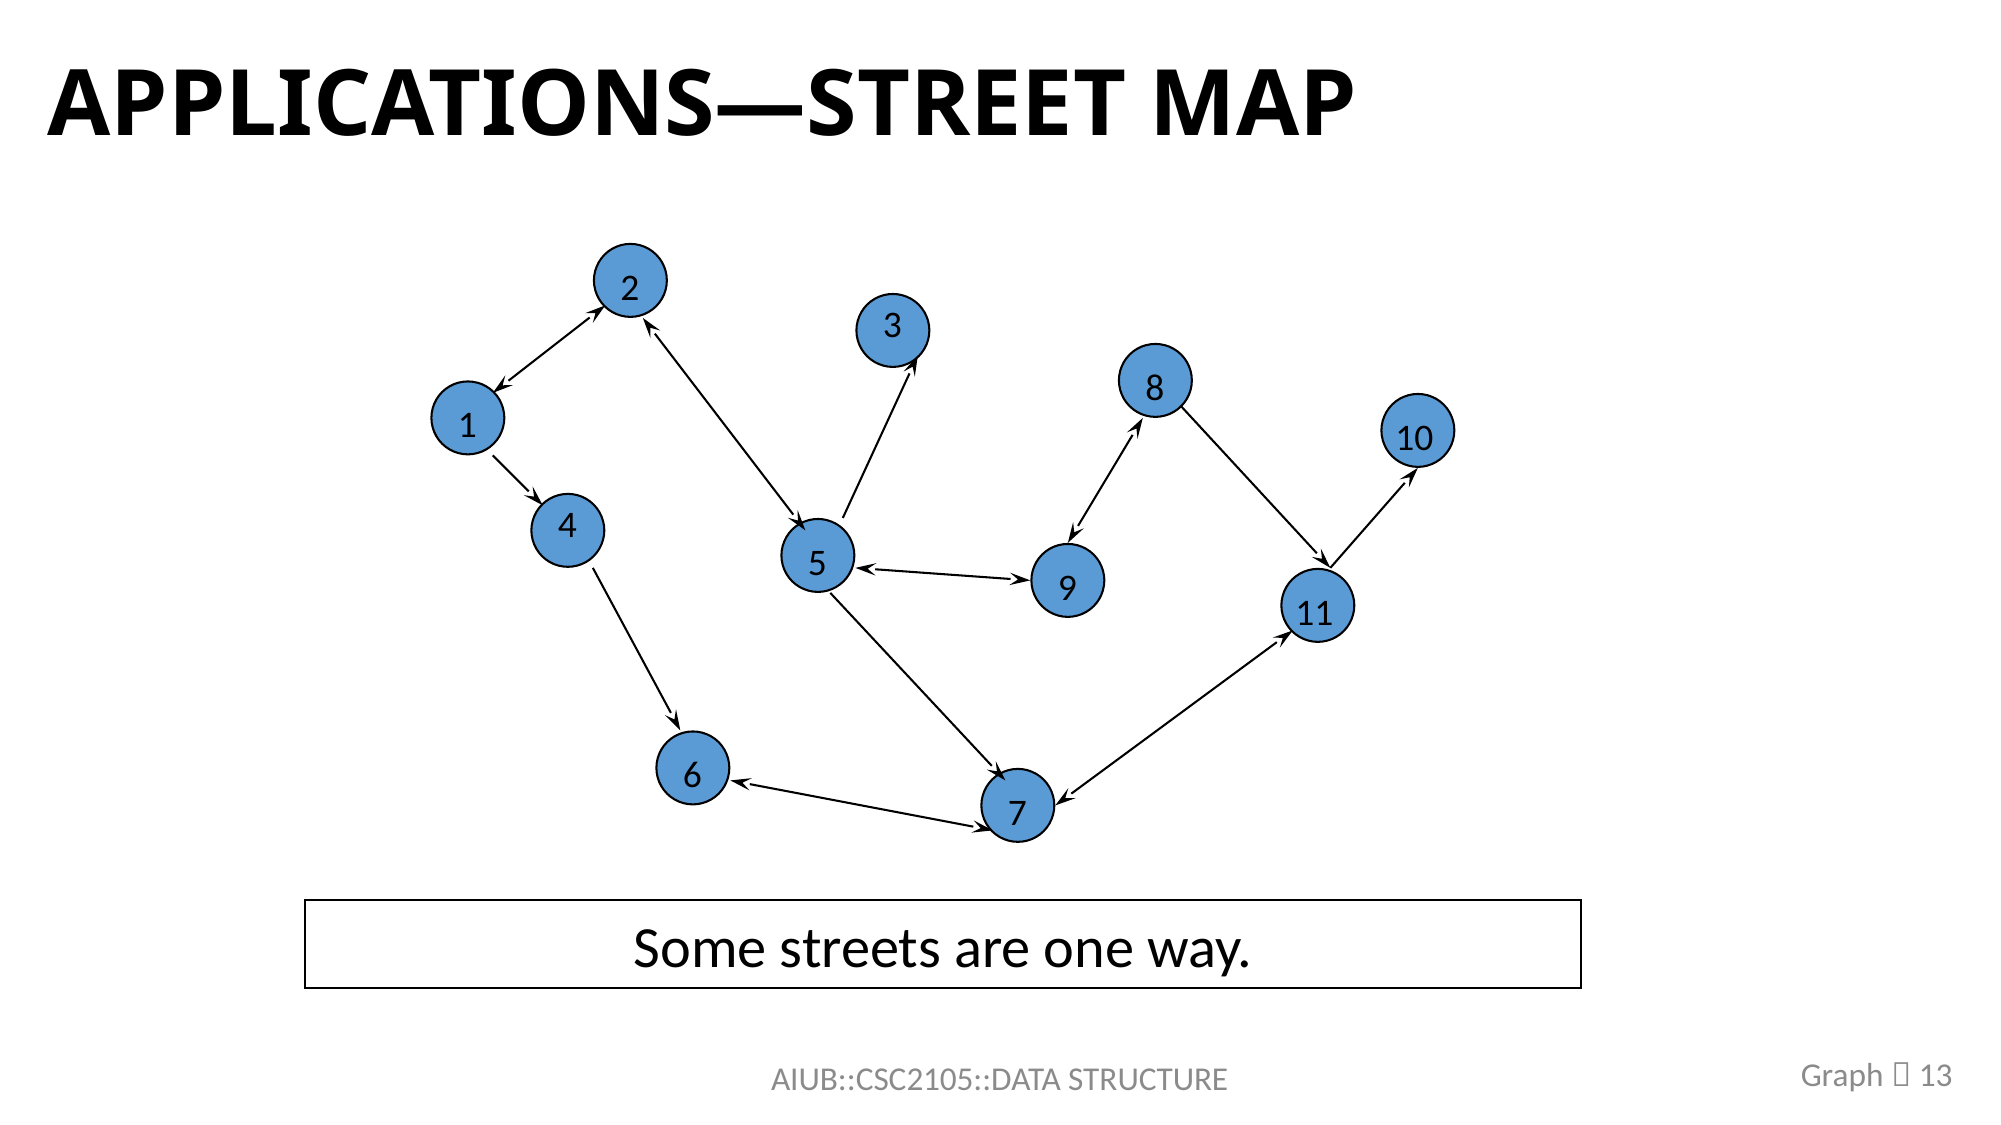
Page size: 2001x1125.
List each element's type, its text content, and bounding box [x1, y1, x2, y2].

title Applications—Street Map [32, 35, 1968, 176]
slide_number Graph  13 [1517, 1042, 1968, 1103]
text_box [431, 243, 1456, 846]
text_box Some streets are one way. [304, 899, 1582, 989]
footer AIUB::CSC2105::DATA STRUCTURE [662, 1047, 1338, 1108]
